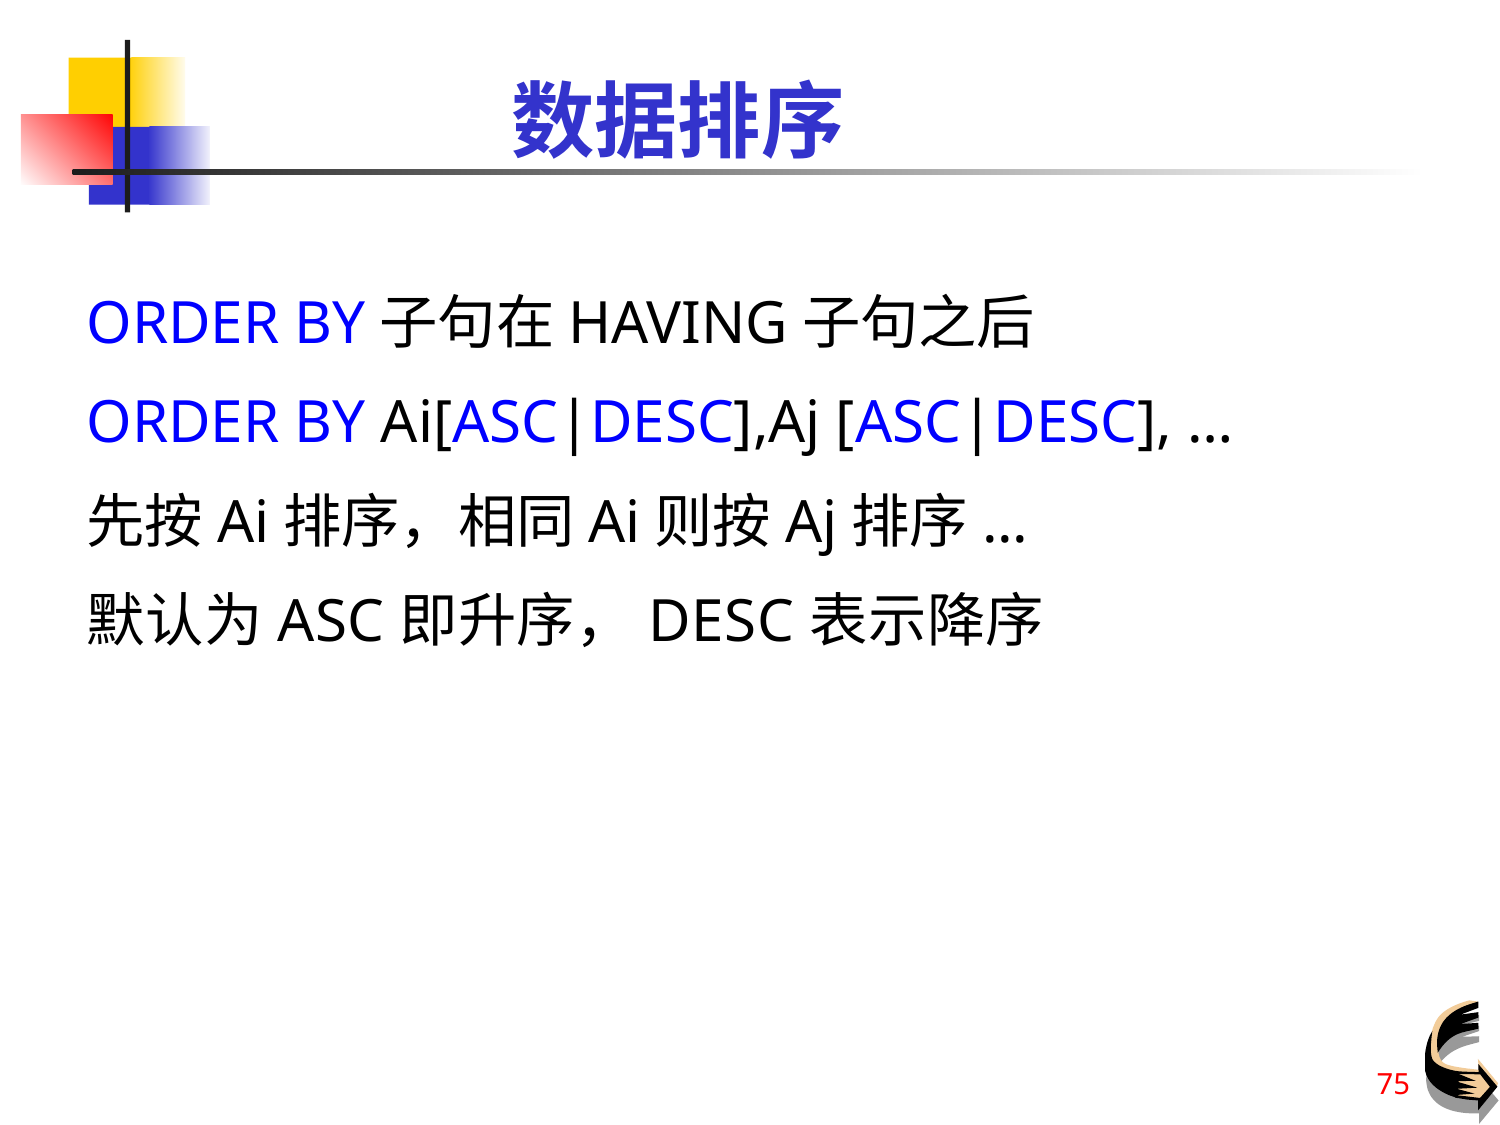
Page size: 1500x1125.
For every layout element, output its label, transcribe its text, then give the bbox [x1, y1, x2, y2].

text_box ORDER BY子句在HAVING子句之后 ORDER BY Ai[ASC|DESC],Aj [ASC|DESC], … 先按Ai排序，相同Ai则按Aj排序... 默认为ASC即升序，DESC表示降序 [71, 277, 1429, 661]
slide_number 75 [1112, 1037, 1424, 1113]
picture [1424, 999, 1500, 1125]
title 数据排序 [187, 49, 1188, 176]
